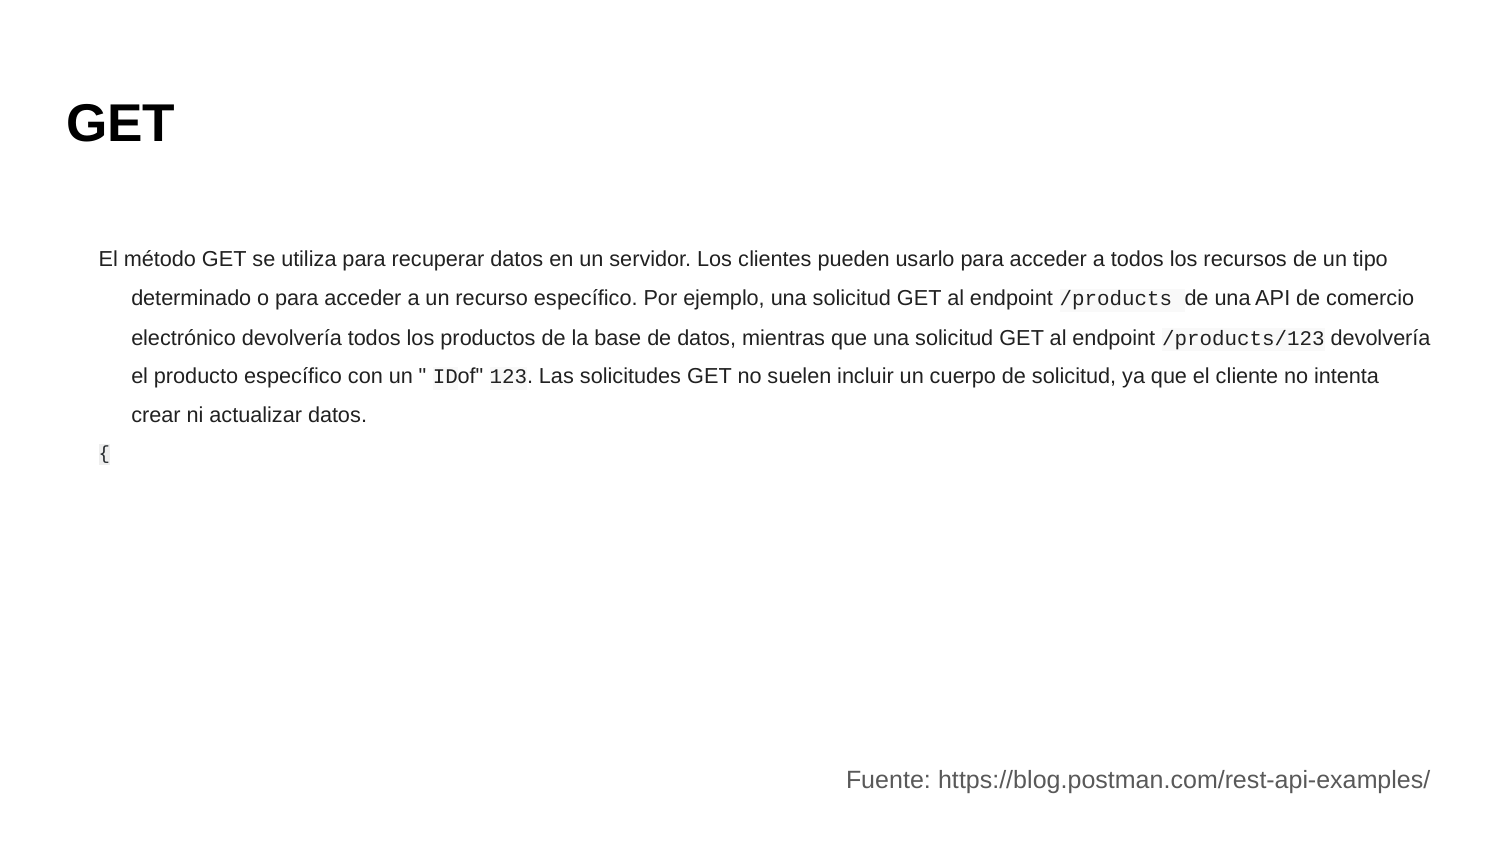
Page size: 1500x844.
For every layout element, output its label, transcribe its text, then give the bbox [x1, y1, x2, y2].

text_box Fuente: https://blog.postman.com/rest-api-examples/ [830, 748, 1464, 821]
list El método GET se utiliza para recuperar datos en un servidor. Los clientes pueden usarlo para acceder a todos los recursos de un tipo determinado o para acceder a un recurso específico. Por ejemplo, una solicitud GET al endpoint /products de una API de comercio electrónico devolvería todos los productos de la base de datos, mientras que una solicitud GET al endpoint /products/123 devolvería el producto específico con un " IDof" 123. Las solicitudes GET no suelen incluir un cuerpo de solicitud, ya que el cliente no intenta crear ni actualizar datos. { [51, 189, 1449, 482]
title GET [51, 72, 1449, 167]
